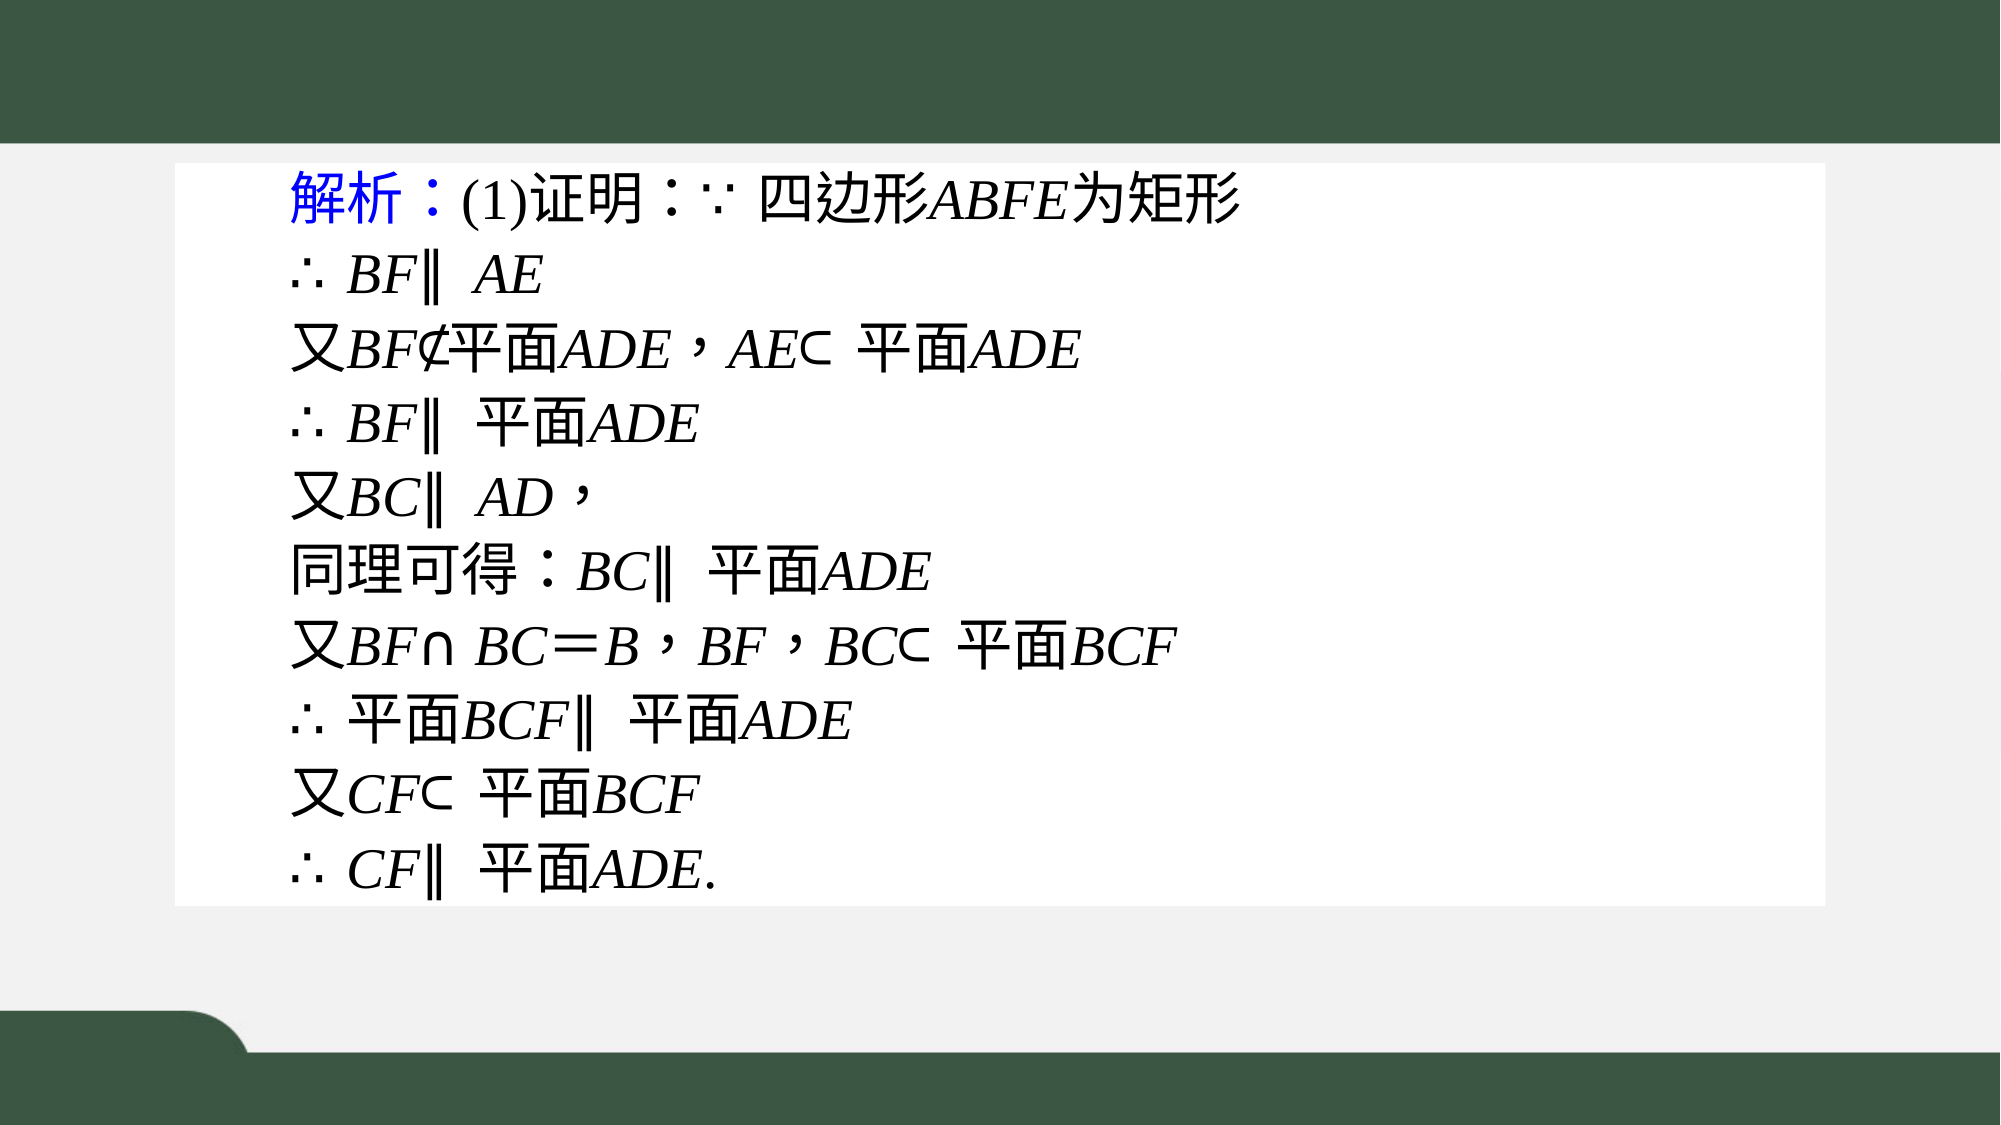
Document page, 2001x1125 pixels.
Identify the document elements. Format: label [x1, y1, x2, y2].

text_box [174, 162, 1826, 962]
picture [0, 0, 2001, 1125]
